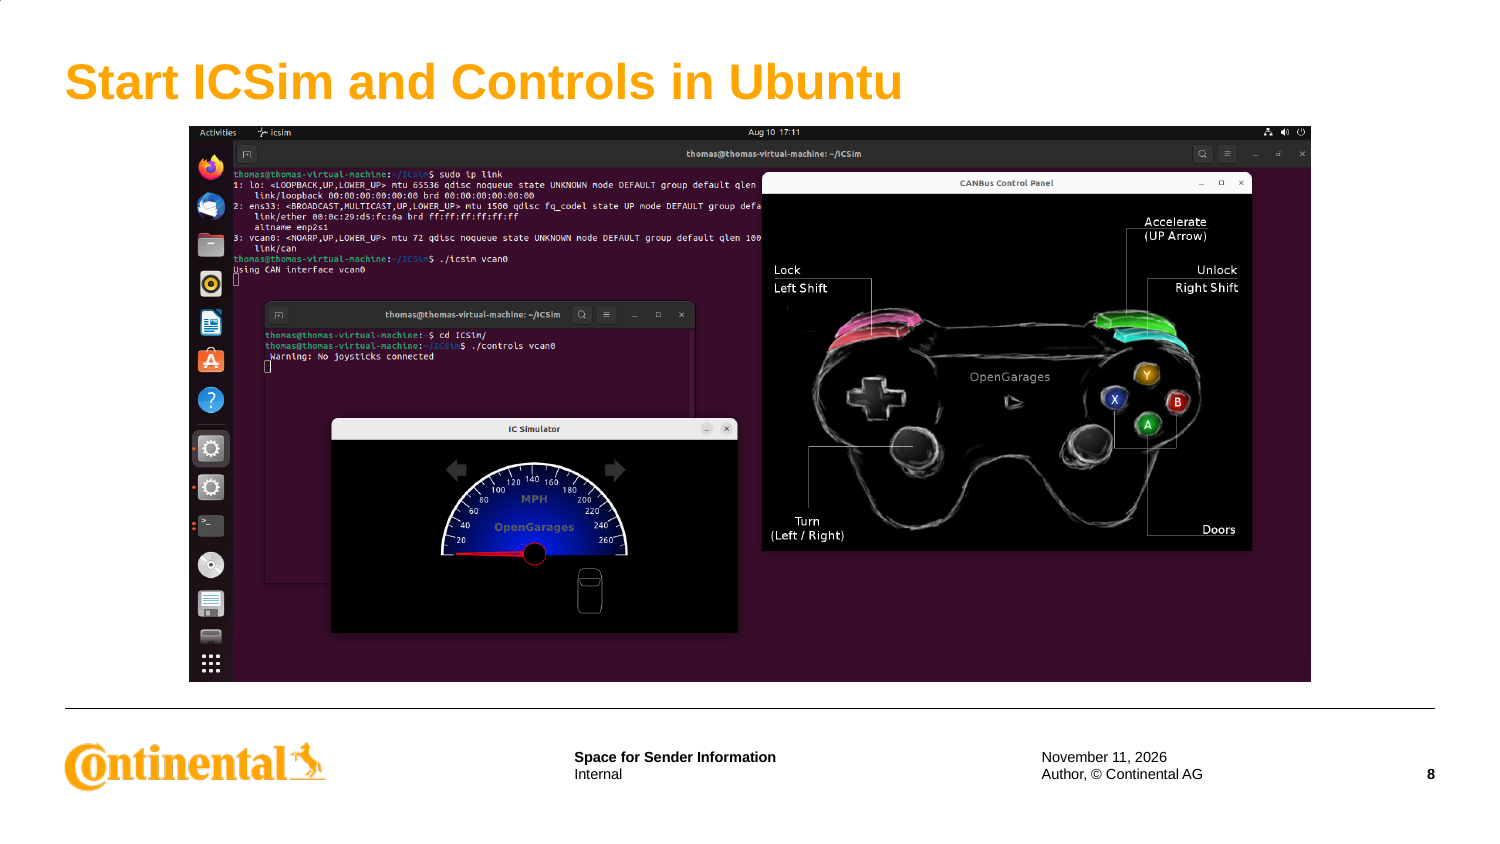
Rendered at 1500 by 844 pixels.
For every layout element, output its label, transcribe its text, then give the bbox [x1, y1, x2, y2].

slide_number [1041, 746, 1371, 765]
picture [188, 126, 1312, 682]
title Start ICSim and Controls in Ubuntu [64, 49, 1436, 168]
footer Author, © Continental AG [1041, 765, 1371, 784]
slide_number 8 [1376, 765, 1436, 784]
